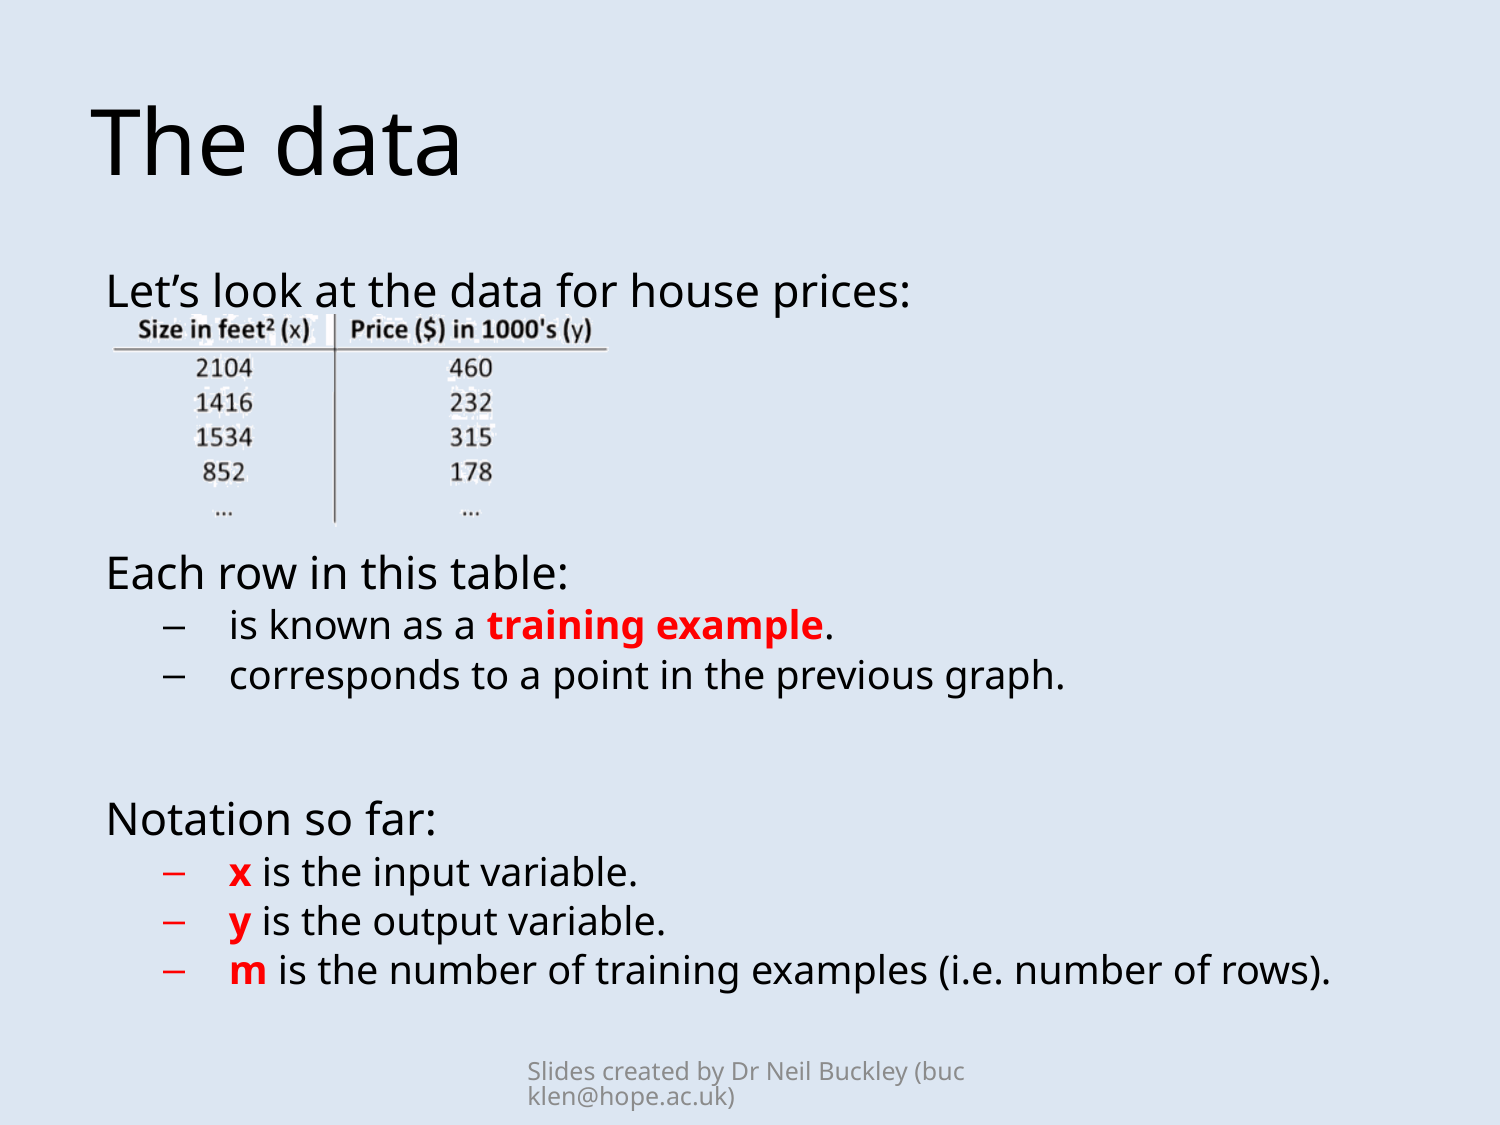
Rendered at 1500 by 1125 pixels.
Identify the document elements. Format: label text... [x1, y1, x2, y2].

picture [111, 314, 613, 528]
title The data [75, 45, 1425, 233]
list Let’s look at the data for house prices: Each row in this table: is known as a training example. corresponds to a point in the previous graph. Notation so far: x is the input variable. y is the output variable. m is the number of training examples (i.e. number of rows). [75, 262, 1425, 1005]
footer Slides created by Dr Neil Buckley (bucklen@hope.ac.uk) [512, 1042, 988, 1103]
